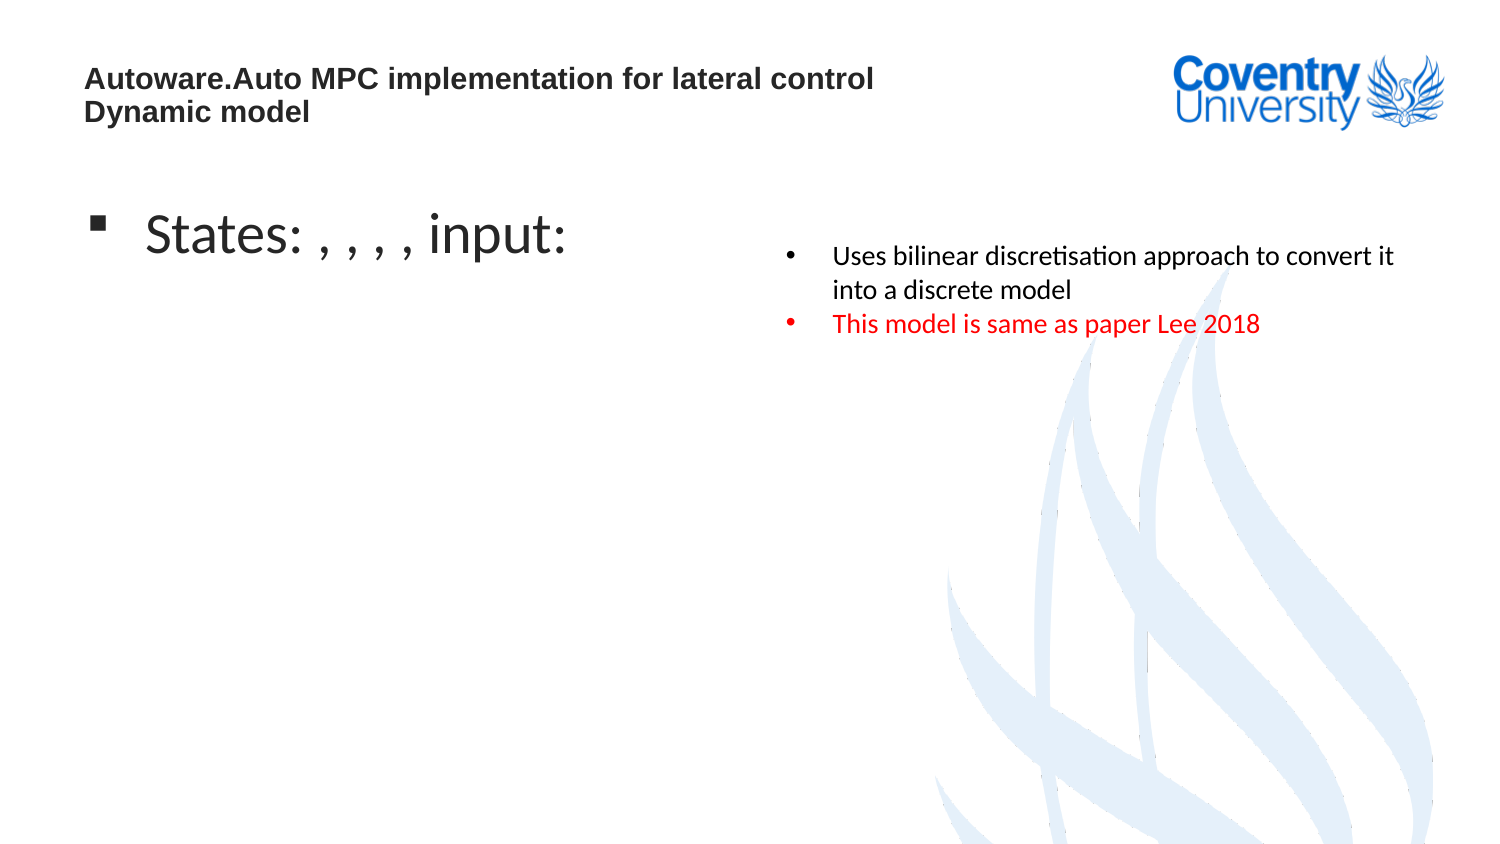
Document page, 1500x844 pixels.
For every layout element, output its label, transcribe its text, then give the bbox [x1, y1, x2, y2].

picture [1169, 52, 1450, 132]
picture [935, 380, 1433, 844]
text_box Uses bilinear discretisation approach to convert it into a discrete model This model is same as paper Lee 2018 [771, 230, 1459, 380]
title Autoware.Auto MPC implementation for lateral control Dynamic model [68, 55, 1363, 174]
